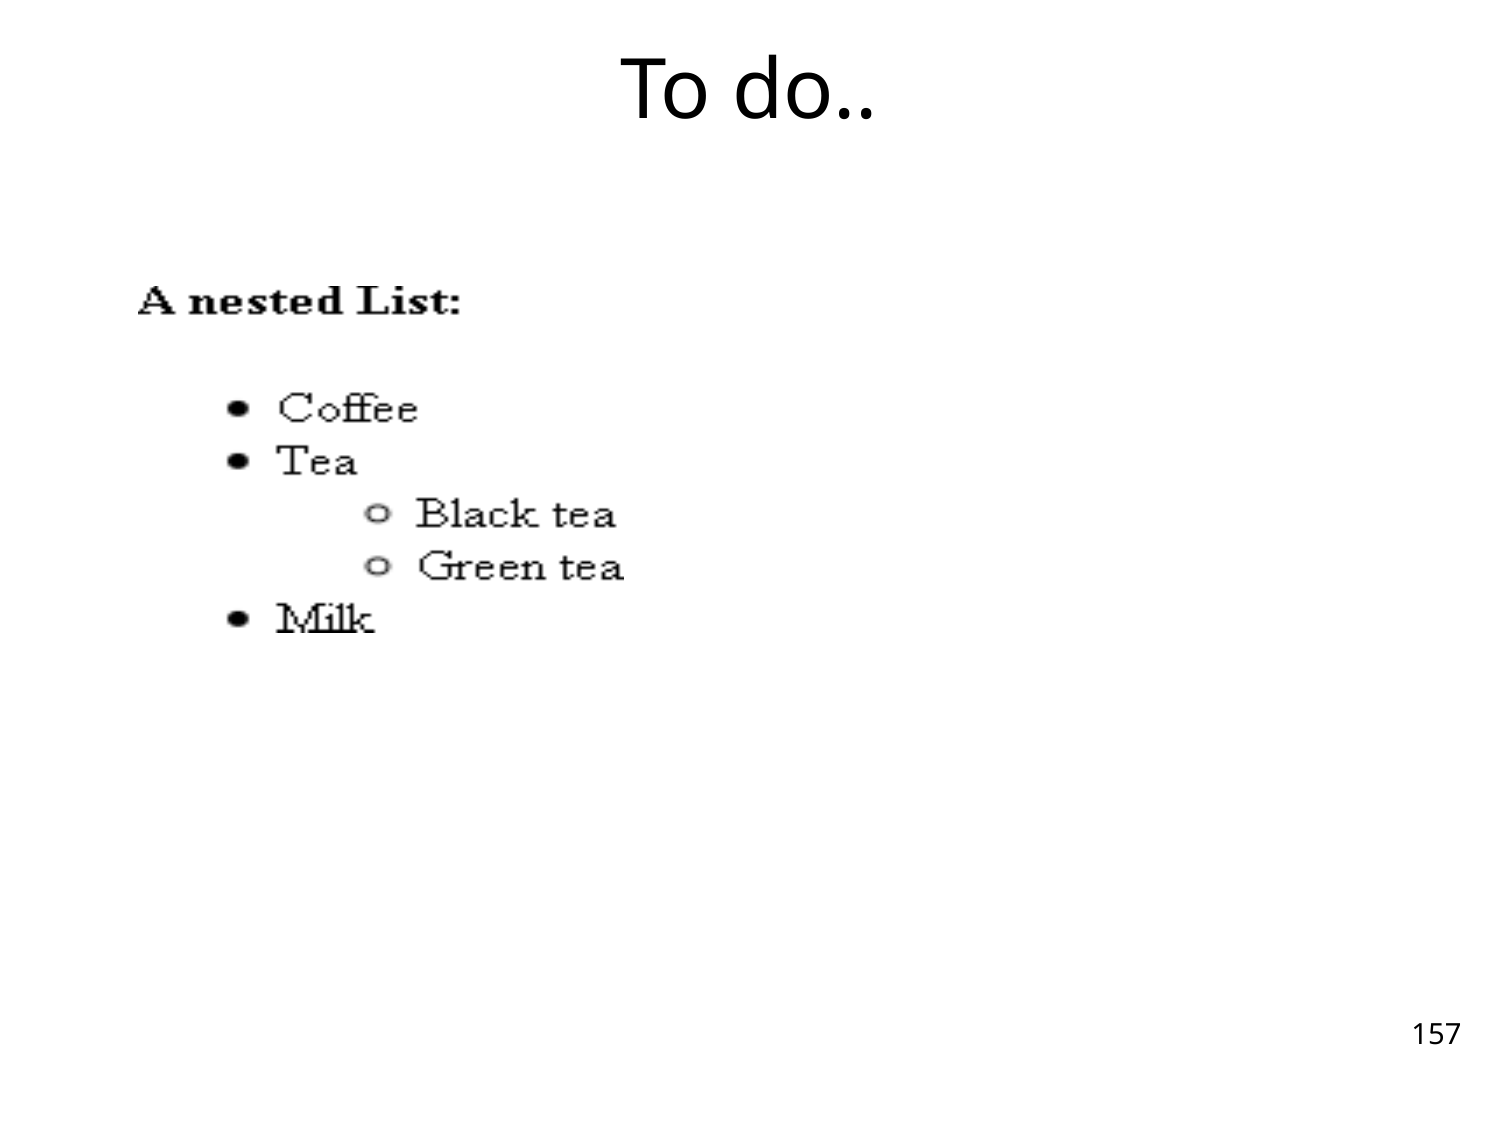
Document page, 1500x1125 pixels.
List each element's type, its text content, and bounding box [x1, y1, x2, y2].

title To do.. [618, 33, 882, 224]
picture [138, 285, 625, 634]
slide_number 157 [1405, 1020, 1467, 1125]
